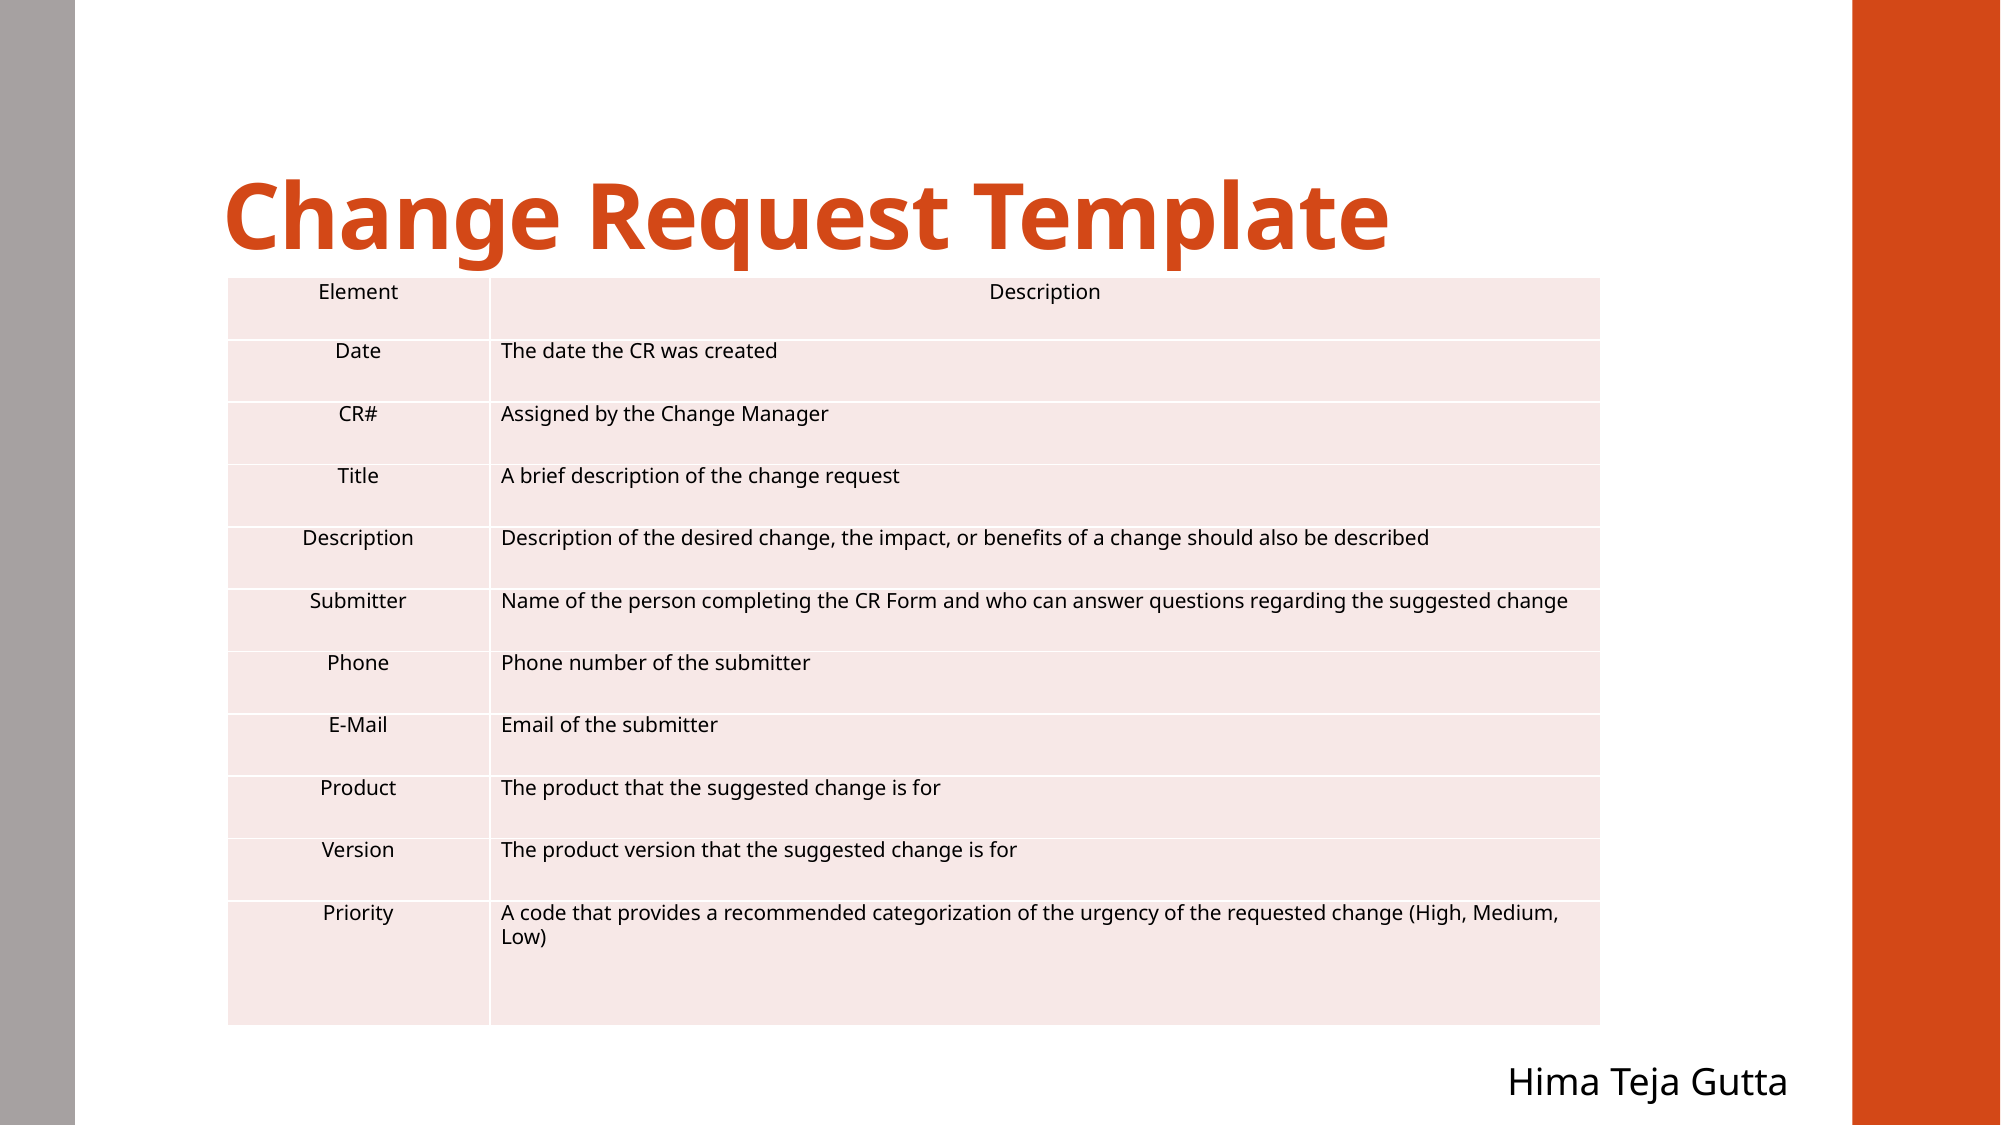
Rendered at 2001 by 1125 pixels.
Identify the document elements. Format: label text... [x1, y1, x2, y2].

table_cell A code that provides a recommended categorization of the urgency of the requested change (High, Medium, Low) [491, 902, 1600, 1025]
table_cell The date the CR was created [491, 341, 1600, 401]
table_cell The product version that the suggested change is for [491, 839, 1600, 900]
table_header Element [228, 278, 489, 339]
table_cell Title [228, 465, 489, 526]
table_cell Product [228, 777, 489, 838]
table_cell Phone number of the submitter [491, 652, 1600, 713]
table_cell Name of the person completing the CR Form and who can answer questions regarding the suggested change [491, 590, 1600, 651]
table_cell Description of the desired change, the impact, or benefits of a change should also be described [491, 528, 1600, 588]
table_cell E-Mail [228, 715, 489, 775]
table_cell Priority [228, 902, 489, 1025]
table_cell Description [228, 528, 489, 588]
table_cell Phone [228, 652, 489, 713]
table_cell A brief description of the change request [491, 465, 1600, 526]
table_cell CR# [228, 403, 489, 464]
title Change Request Template [206, 48, 1797, 278]
text_box Hima Teja Gutta [1492, 1050, 1804, 1125]
table_cell Email of the submitter [491, 715, 1600, 775]
table_cell Assigned by the Change Manager [491, 403, 1600, 464]
table_cell The product that the suggested change is for [491, 777, 1600, 838]
table_header Description [491, 278, 1600, 339]
table_cell Date [228, 341, 489, 401]
table_cell Version [228, 839, 489, 900]
table_cell Submitter [228, 590, 489, 651]
